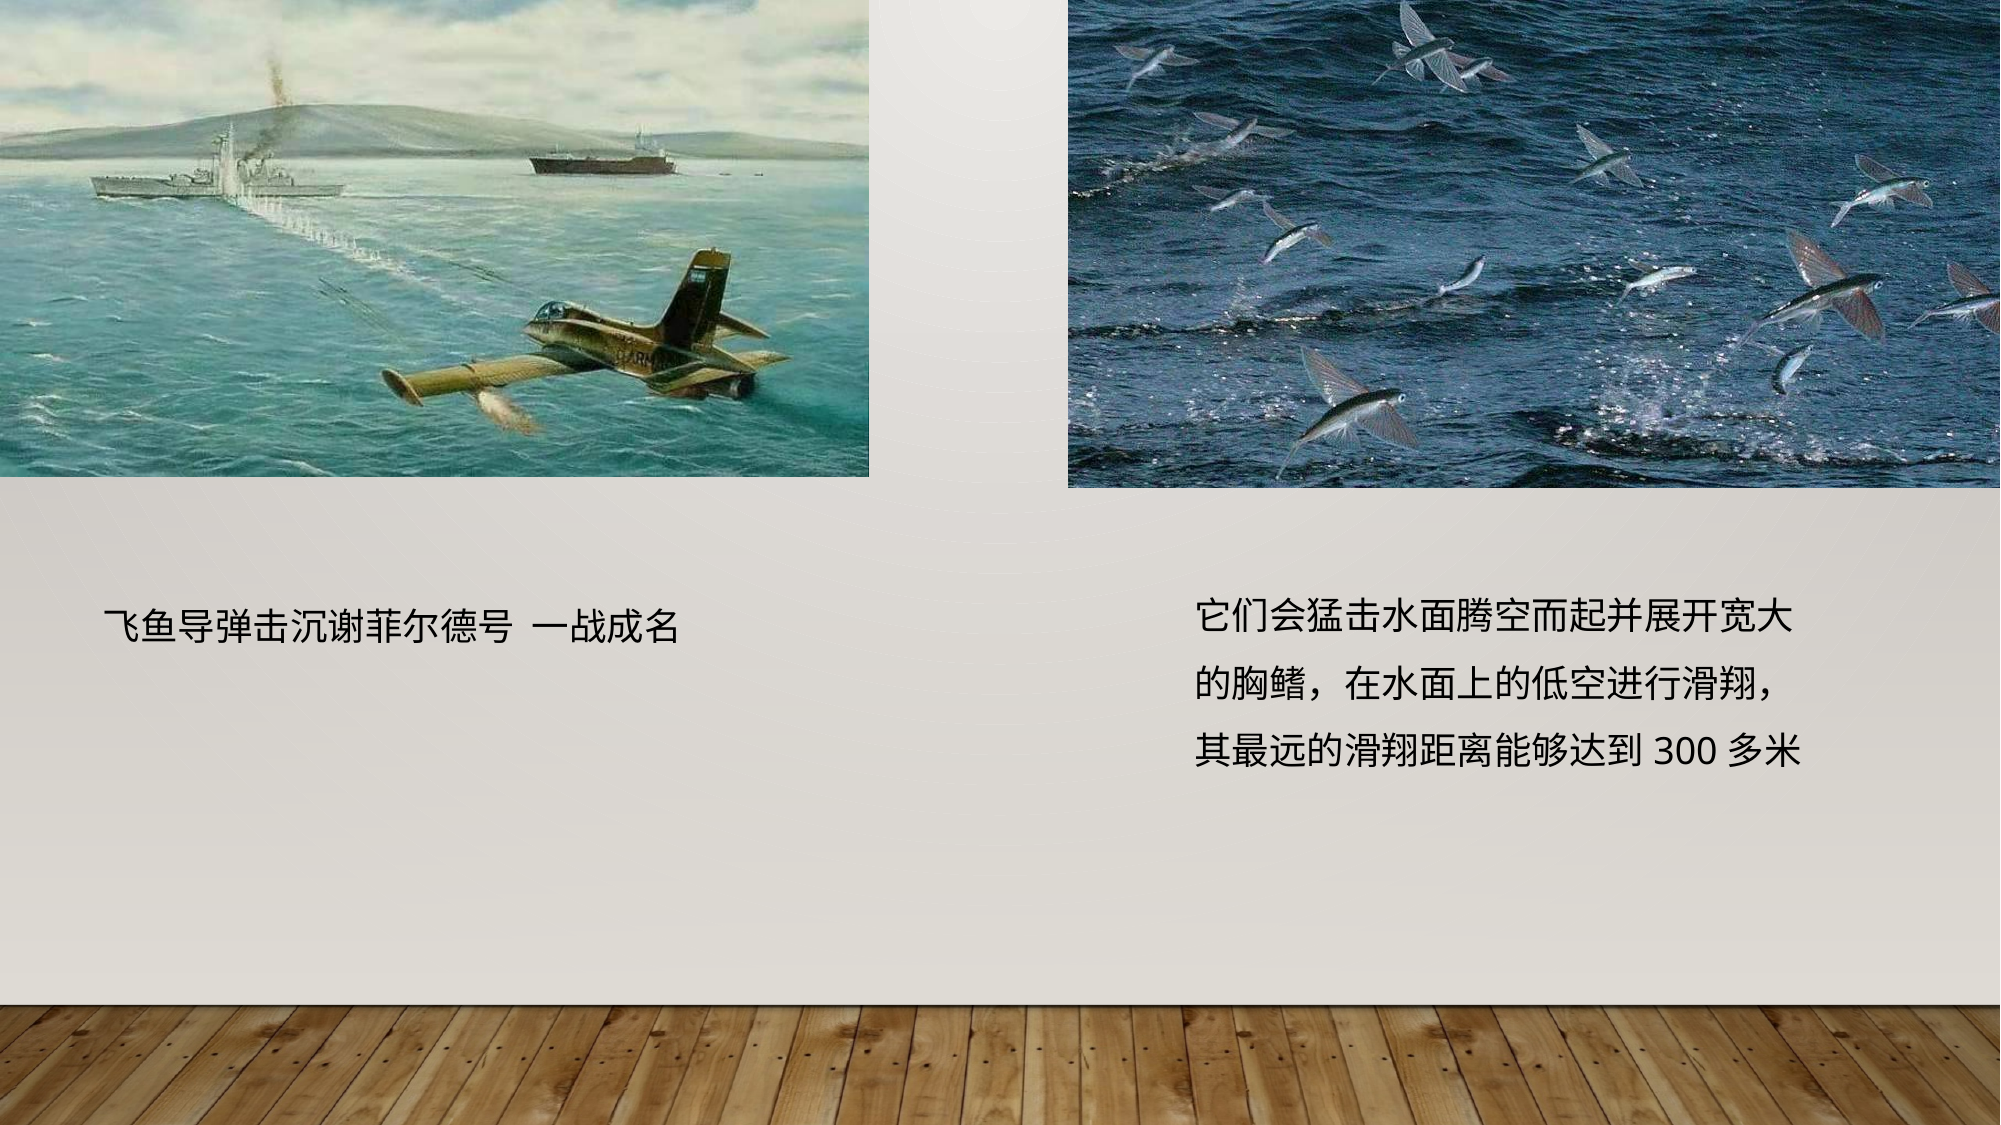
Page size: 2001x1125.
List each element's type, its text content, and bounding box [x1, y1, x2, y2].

picture [0, 1005, 2000, 1125]
picture [1068, 0, 2000, 489]
picture [0, 0, 869, 477]
text_box 它们会猛击水面腾空而起并展开宽大的胸鳍，在水面上的低空进行滑翔，其最远的滑翔距离能够达到300多米 [1179, 562, 1827, 780]
text_box 飞鱼导弹击沉谢菲尔德号 一战成名 [87, 595, 781, 656]
